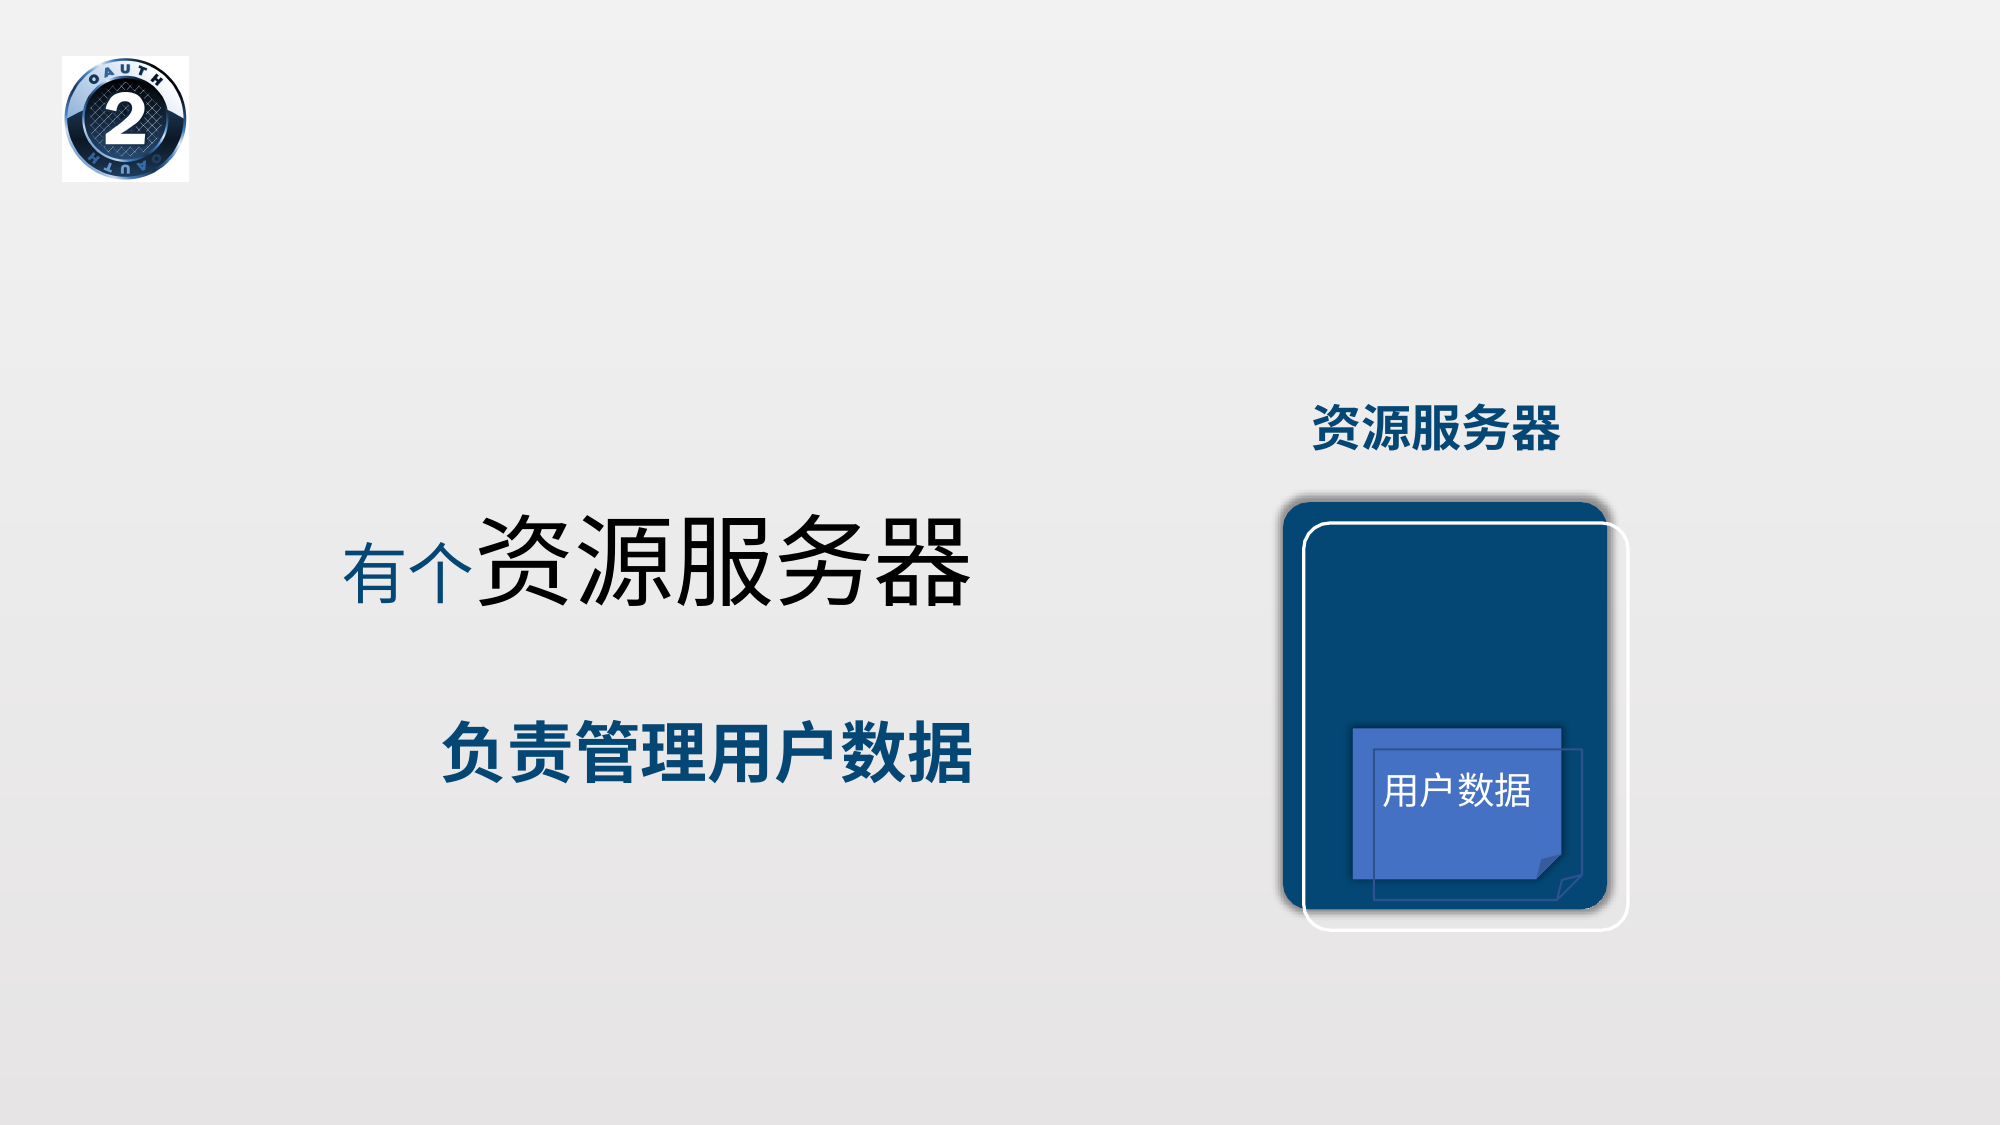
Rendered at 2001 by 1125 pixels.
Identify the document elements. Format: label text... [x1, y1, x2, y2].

text_box [1282, 502, 1607, 909]
text_box 负责管理用户数据 [438, 708, 977, 791]
text_box [1373, 749, 1583, 901]
text_box [1270, 488, 1621, 924]
text_box 用户数据 [1380, 764, 1535, 812]
text_box 资源服务器 [1309, 393, 1565, 456]
text_box [1352, 728, 1562, 880]
title 有个资源服务器 [339, 462, 977, 653]
text_box [1303, 522, 1629, 931]
text_box [1338, 715, 1577, 892]
picture [62, 56, 189, 182]
